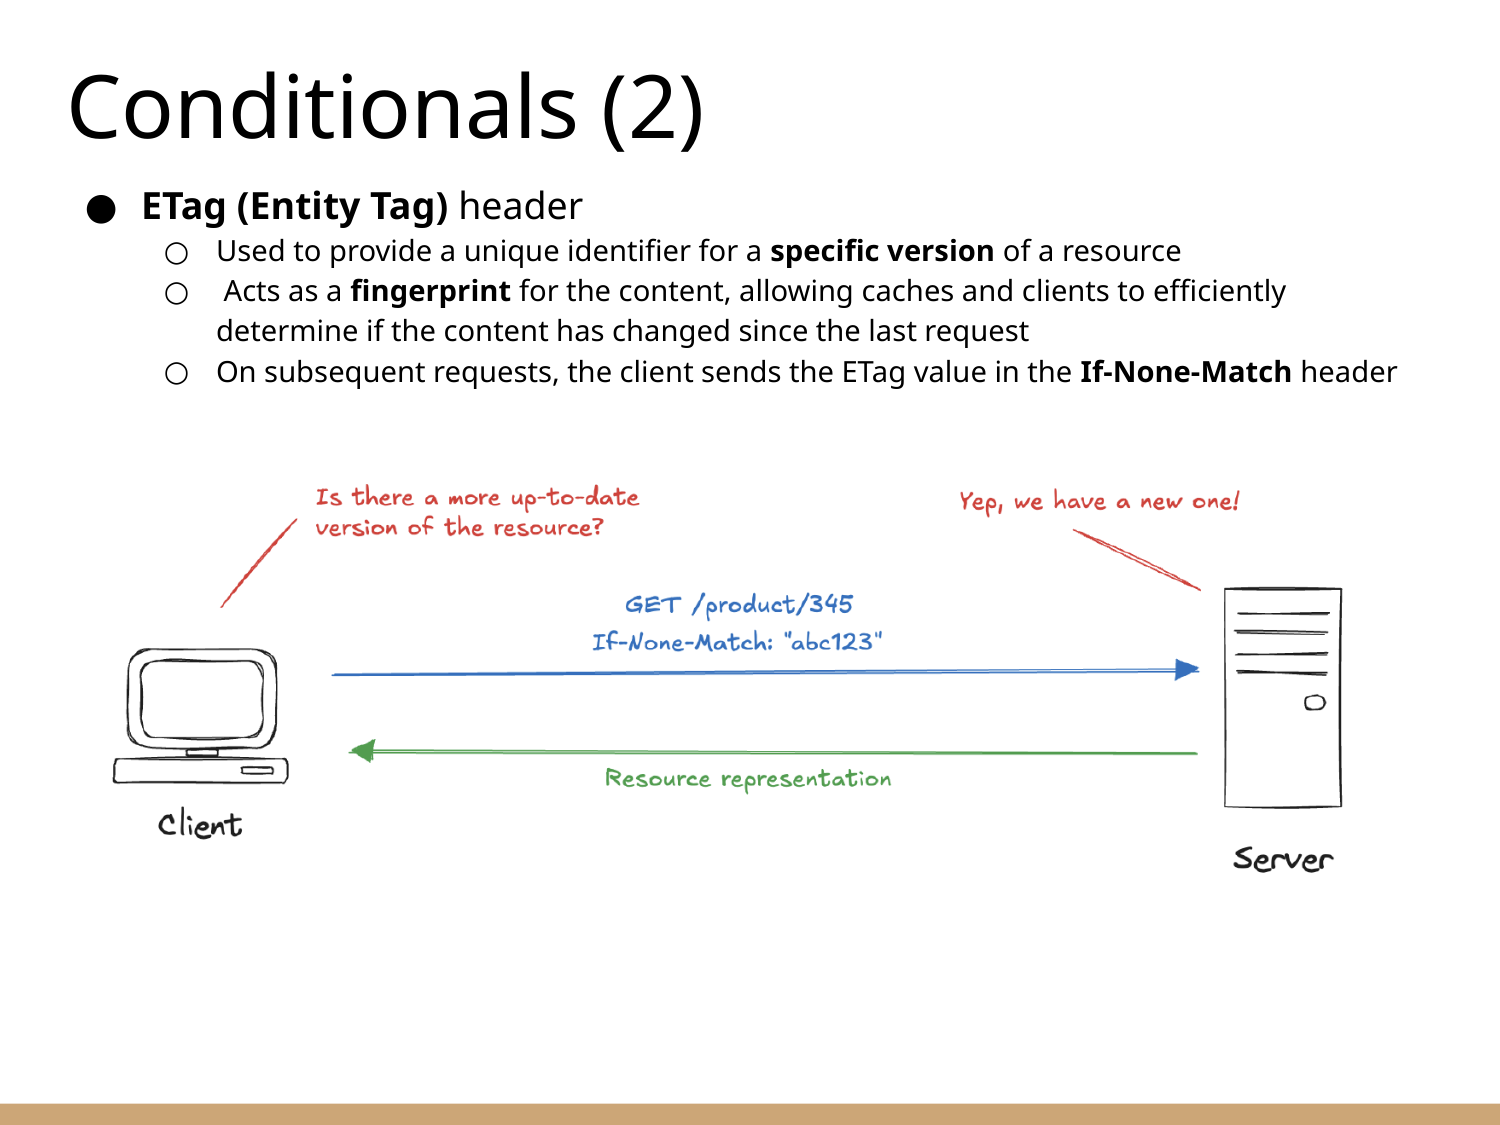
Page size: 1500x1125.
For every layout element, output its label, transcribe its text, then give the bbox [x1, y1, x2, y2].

picture [96, 470, 1372, 889]
title Conditionals (2) [51, 69, 1449, 160]
list ETag (Entity Tag) header Used to provide a unique identifier for a specific version of a resource Acts as a fingerprint for the content, allowing caches and clients to efficiently determine if the content has changed since the last request On subsequent requests, the client sends the ETag value in the If-None-Match header [51, 160, 1449, 1071]
